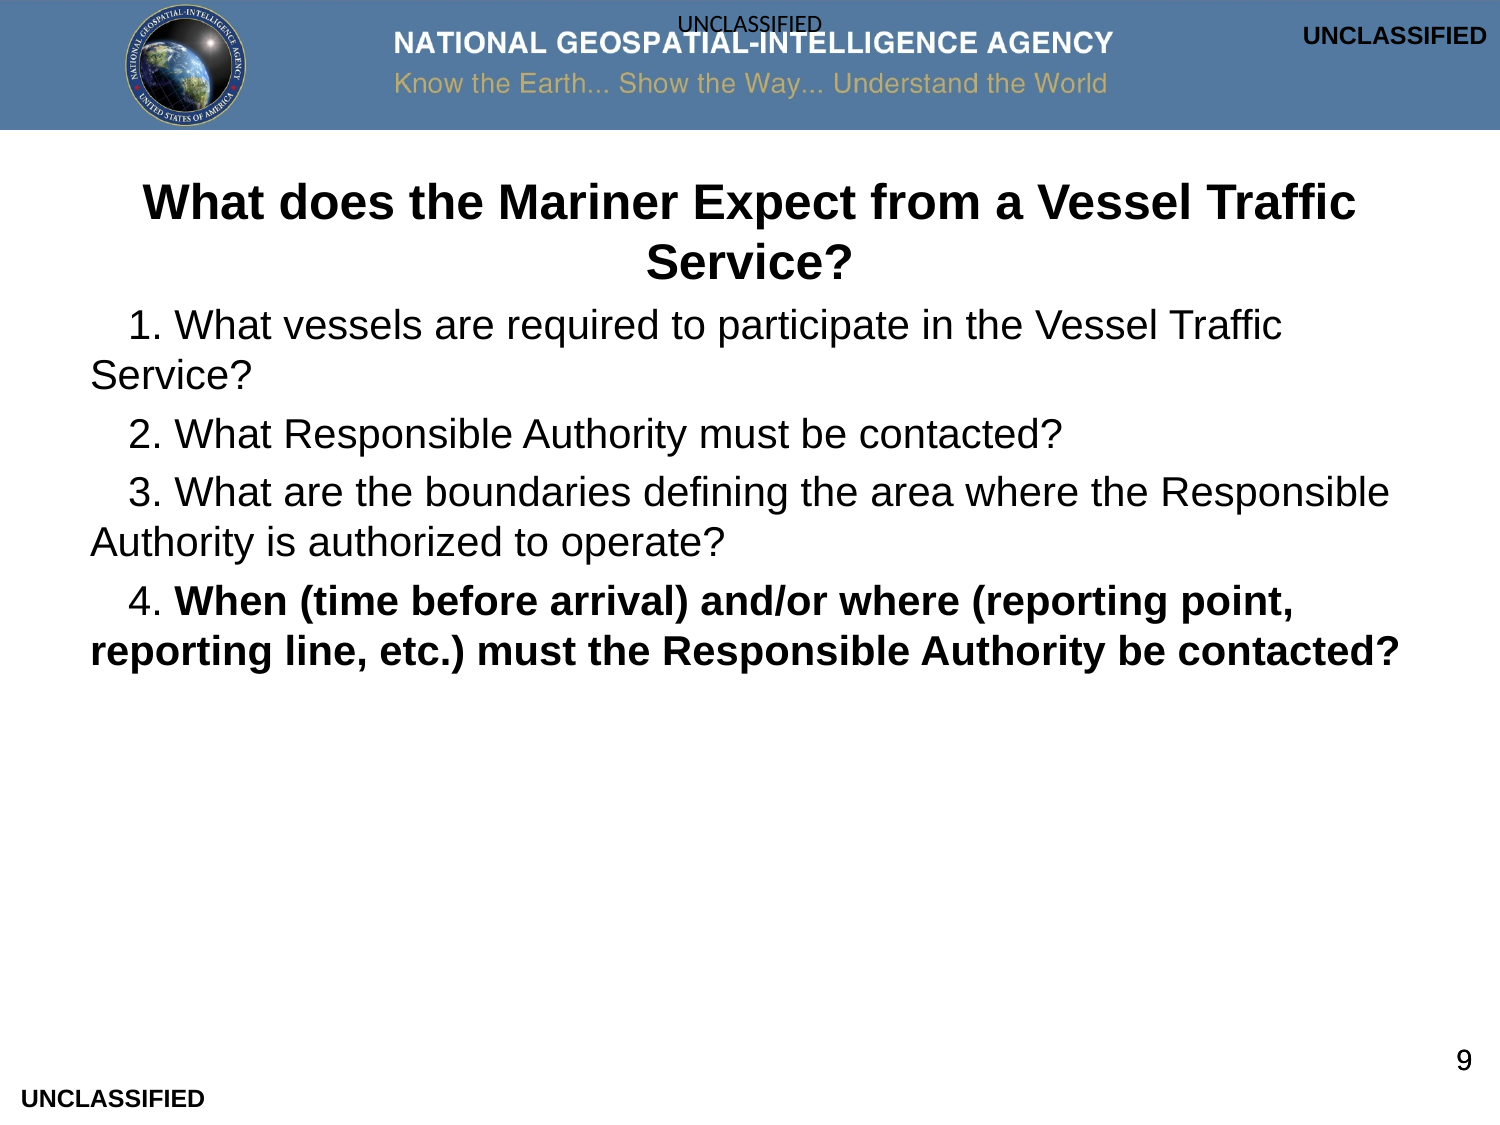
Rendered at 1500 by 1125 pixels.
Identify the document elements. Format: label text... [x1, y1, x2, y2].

text_box UNCLASSIFIED [20, 1082, 525, 1113]
text_box UNCLASSIFIED [983, 19, 1488, 50]
text_box 9 [1137, 1034, 1488, 1113]
picture [0, 0, 1500, 130]
list What does the Mariner Expect from a Vessel Traffic Service? 1. What vessels are required to participate in the Vessel Traffic Service? 2. What Responsible Authority must be contacted? 3. What are the boundaries defining the area where the Responsible Authority is authorized to operate? 4. When (time before arrival) and/or where (reporting point, reporting line, etc.) must the Responsible Authority be contacted? [74, 162, 1426, 1006]
